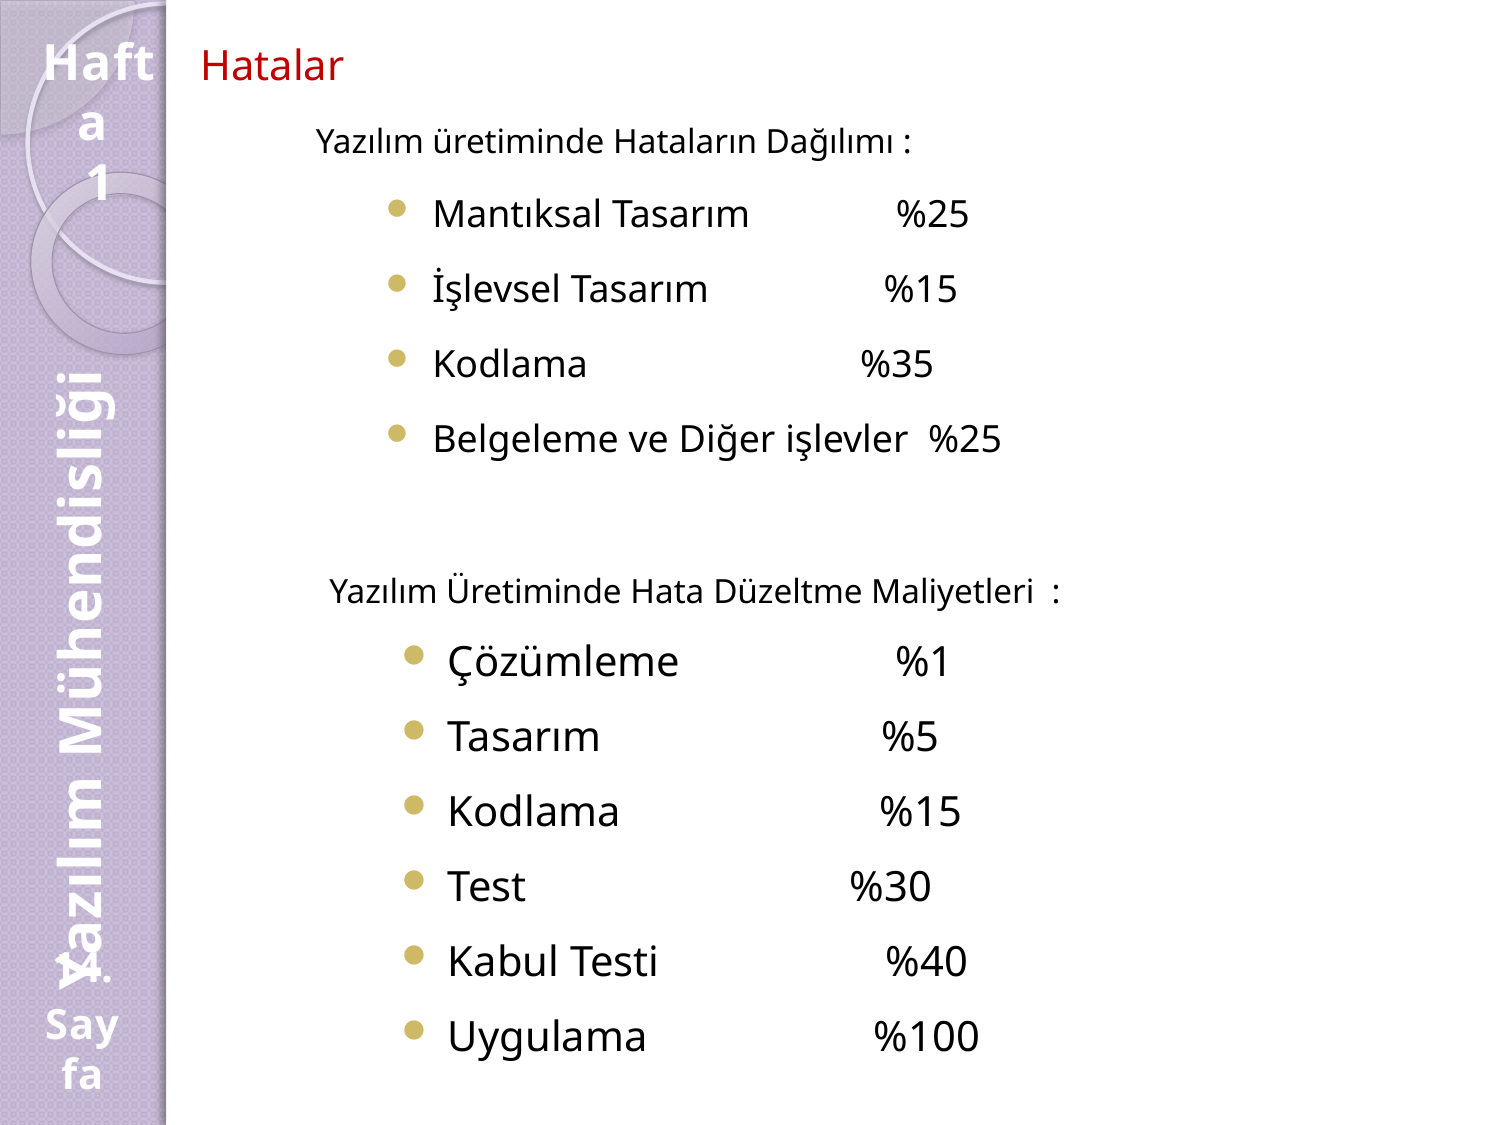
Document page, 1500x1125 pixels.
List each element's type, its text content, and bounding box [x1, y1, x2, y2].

text_box Hafta 1 [23, 23, 176, 219]
text_box Hatalar [185, 30, 371, 96]
list Yazılım üretiminde Hataların Dağılımı : Mantıksal Tasarım %25 İşlevsel Tasarım %15 Kodlama %35 Belgeleme ve Diğer işlevler %25 Yazılım Üretiminde Hata Düzeltme Maliyetleri : Çözümleme %1 Tasarım %5 Kodlama %15 Test %30 Kabul Testi %40 Uygulama %100 [301, 90, 1471, 1094]
text_box 14. Sayfa [27, 1007, 139, 1106]
text_box Yazılım Mühendisliği [35, 316, 121, 1007]
